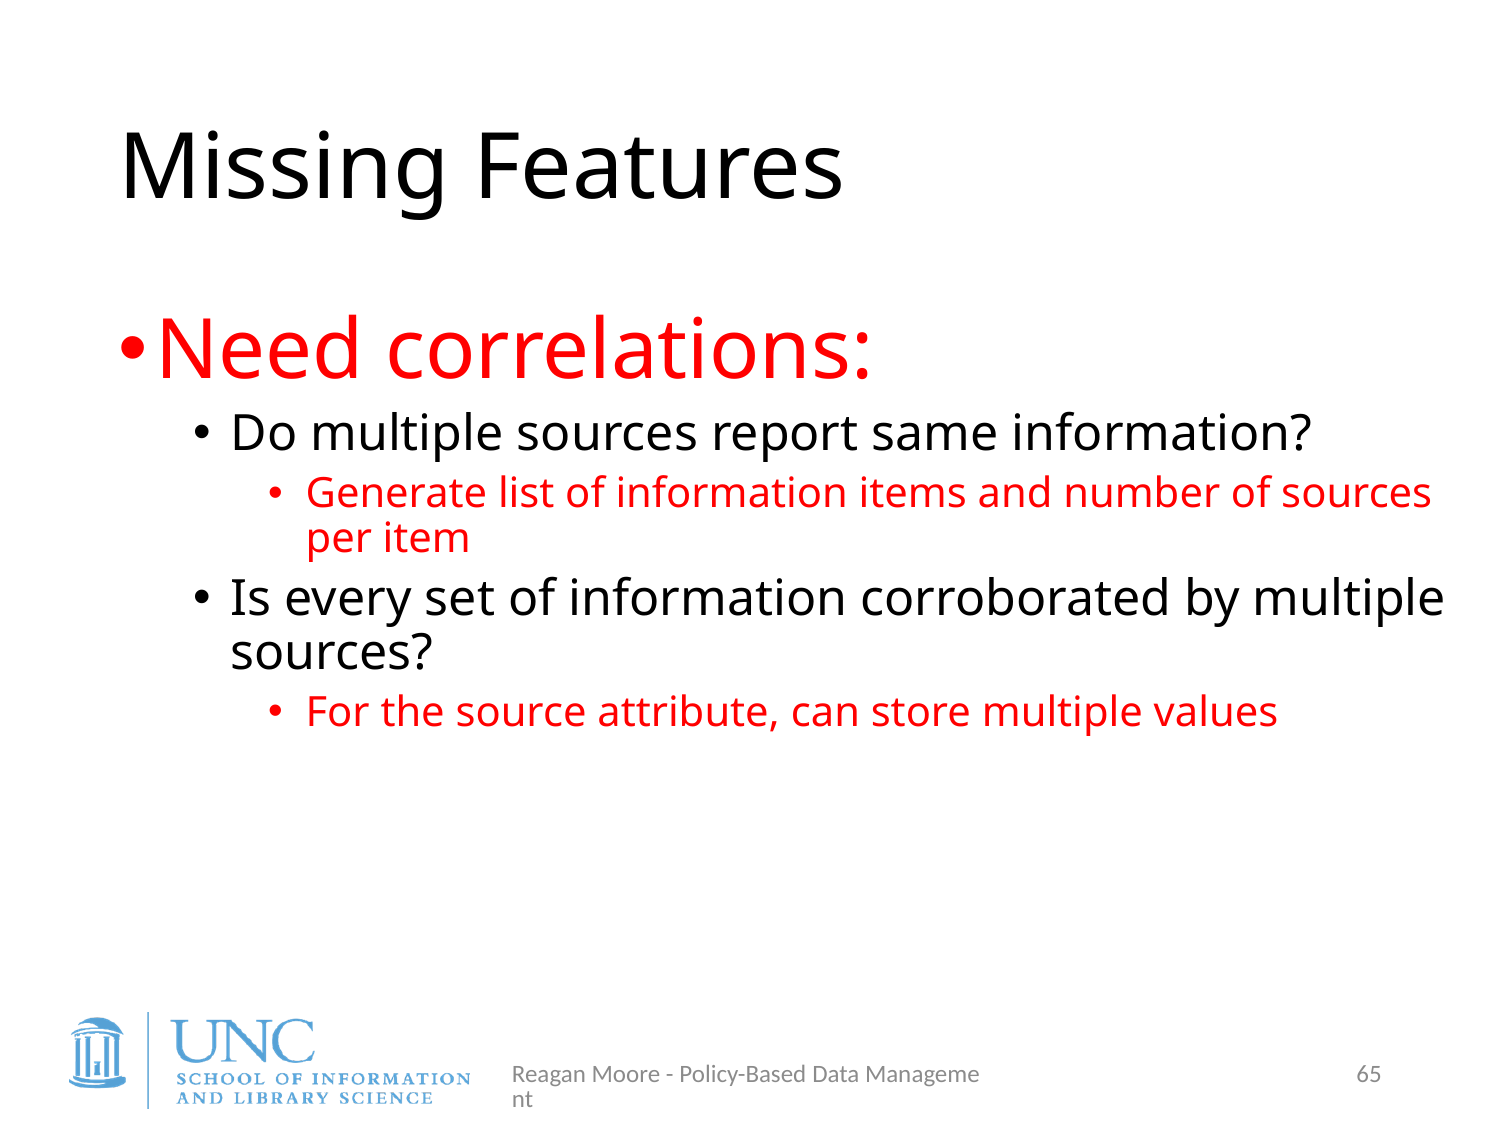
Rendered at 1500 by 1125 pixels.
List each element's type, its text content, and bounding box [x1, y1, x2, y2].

title Missing Features [103, 59, 1397, 278]
footer Reagan Moore - Policy-Based Data Management [496, 1042, 1004, 1103]
list Need correlations: Do multiple sources report same information? Generate list of information items and number of sources per item Is every set of information corroborated by multiple sources? For the source attribute, can store multiple values [103, 299, 1480, 1014]
slide_number 65 [1059, 1042, 1397, 1103]
picture [69, 1012, 470, 1109]
